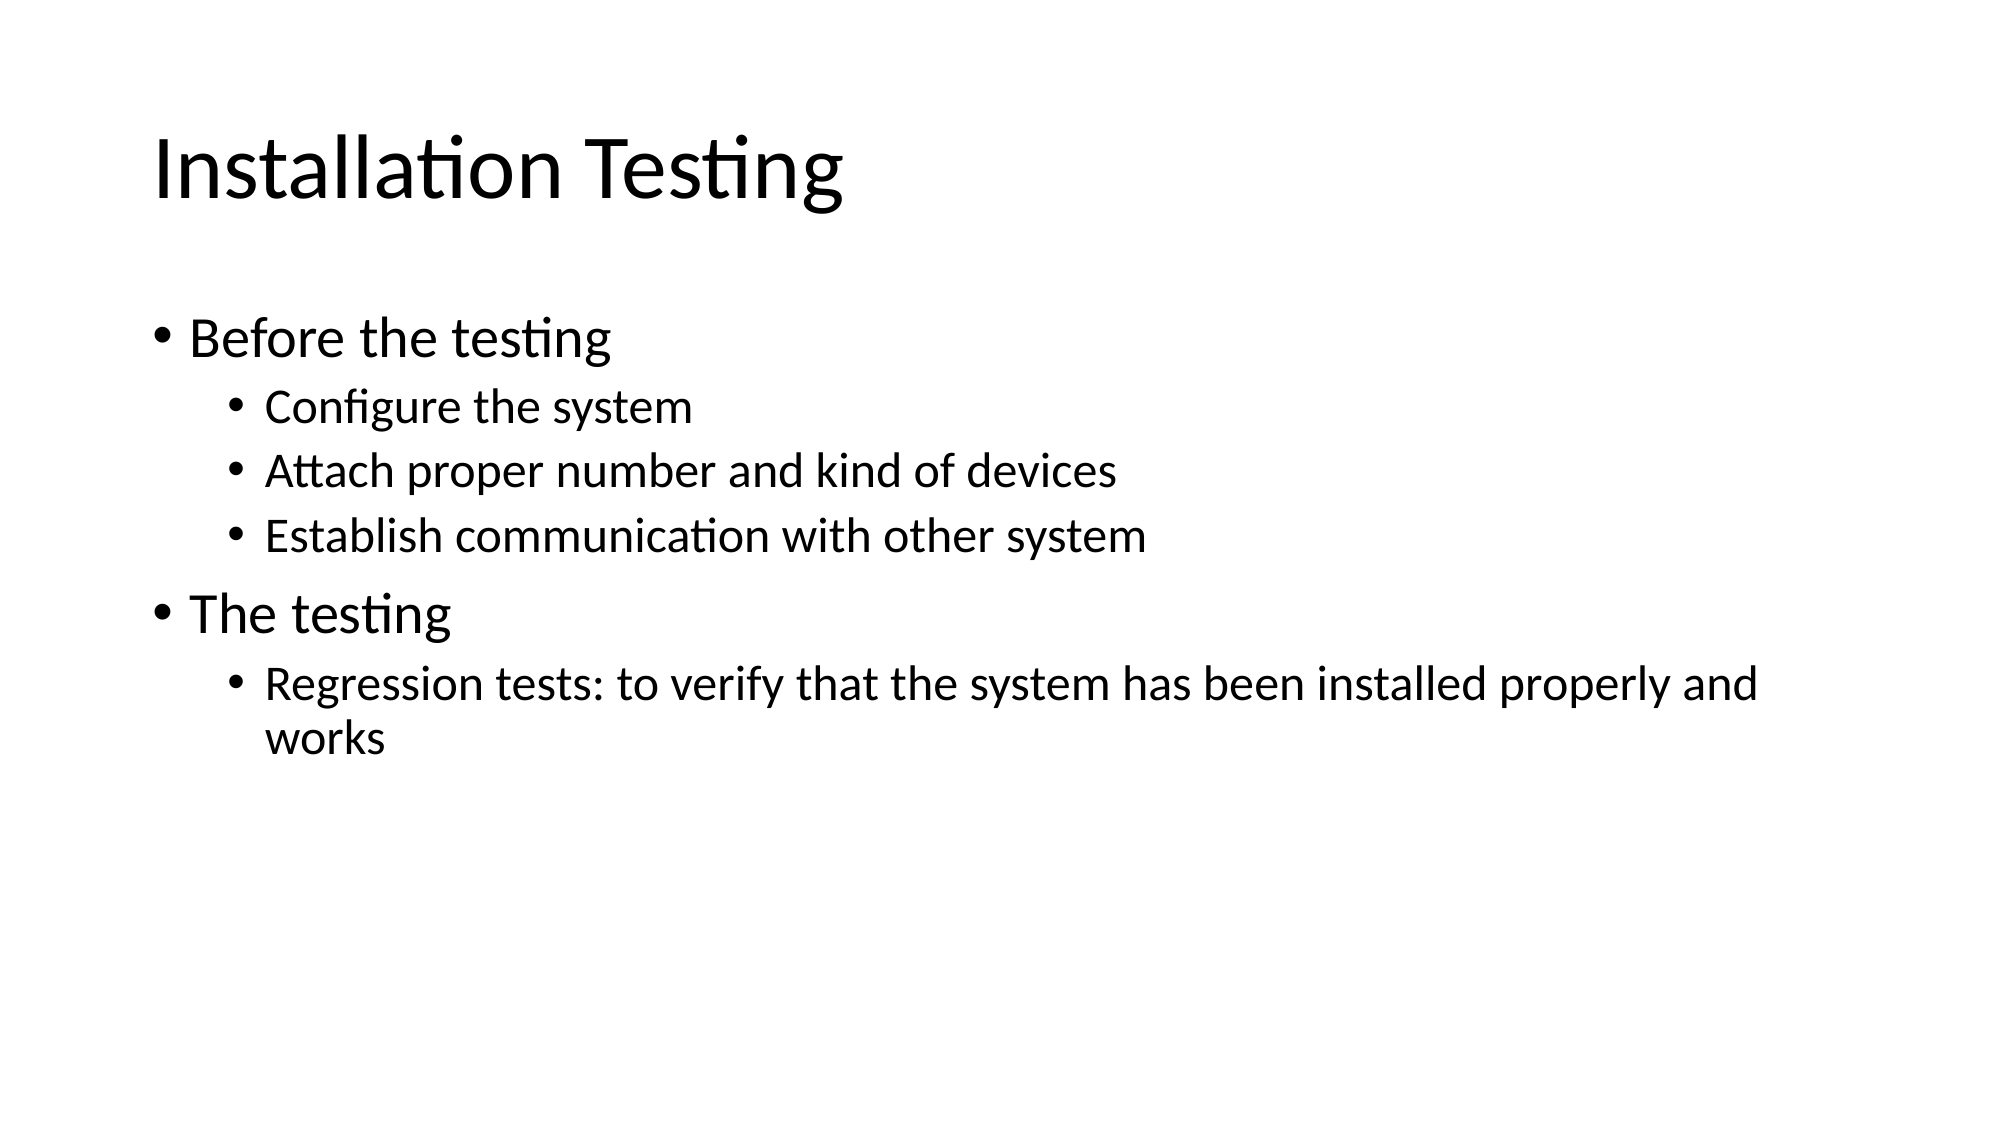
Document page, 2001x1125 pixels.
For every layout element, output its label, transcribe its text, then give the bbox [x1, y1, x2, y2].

list Before the testing Configure the system Attach proper number and kind of devices Establish communication with other system The testing Regression tests: to verify that the system has been installed properly and works [137, 299, 1863, 1014]
title Installation Testing [137, 59, 1863, 278]
